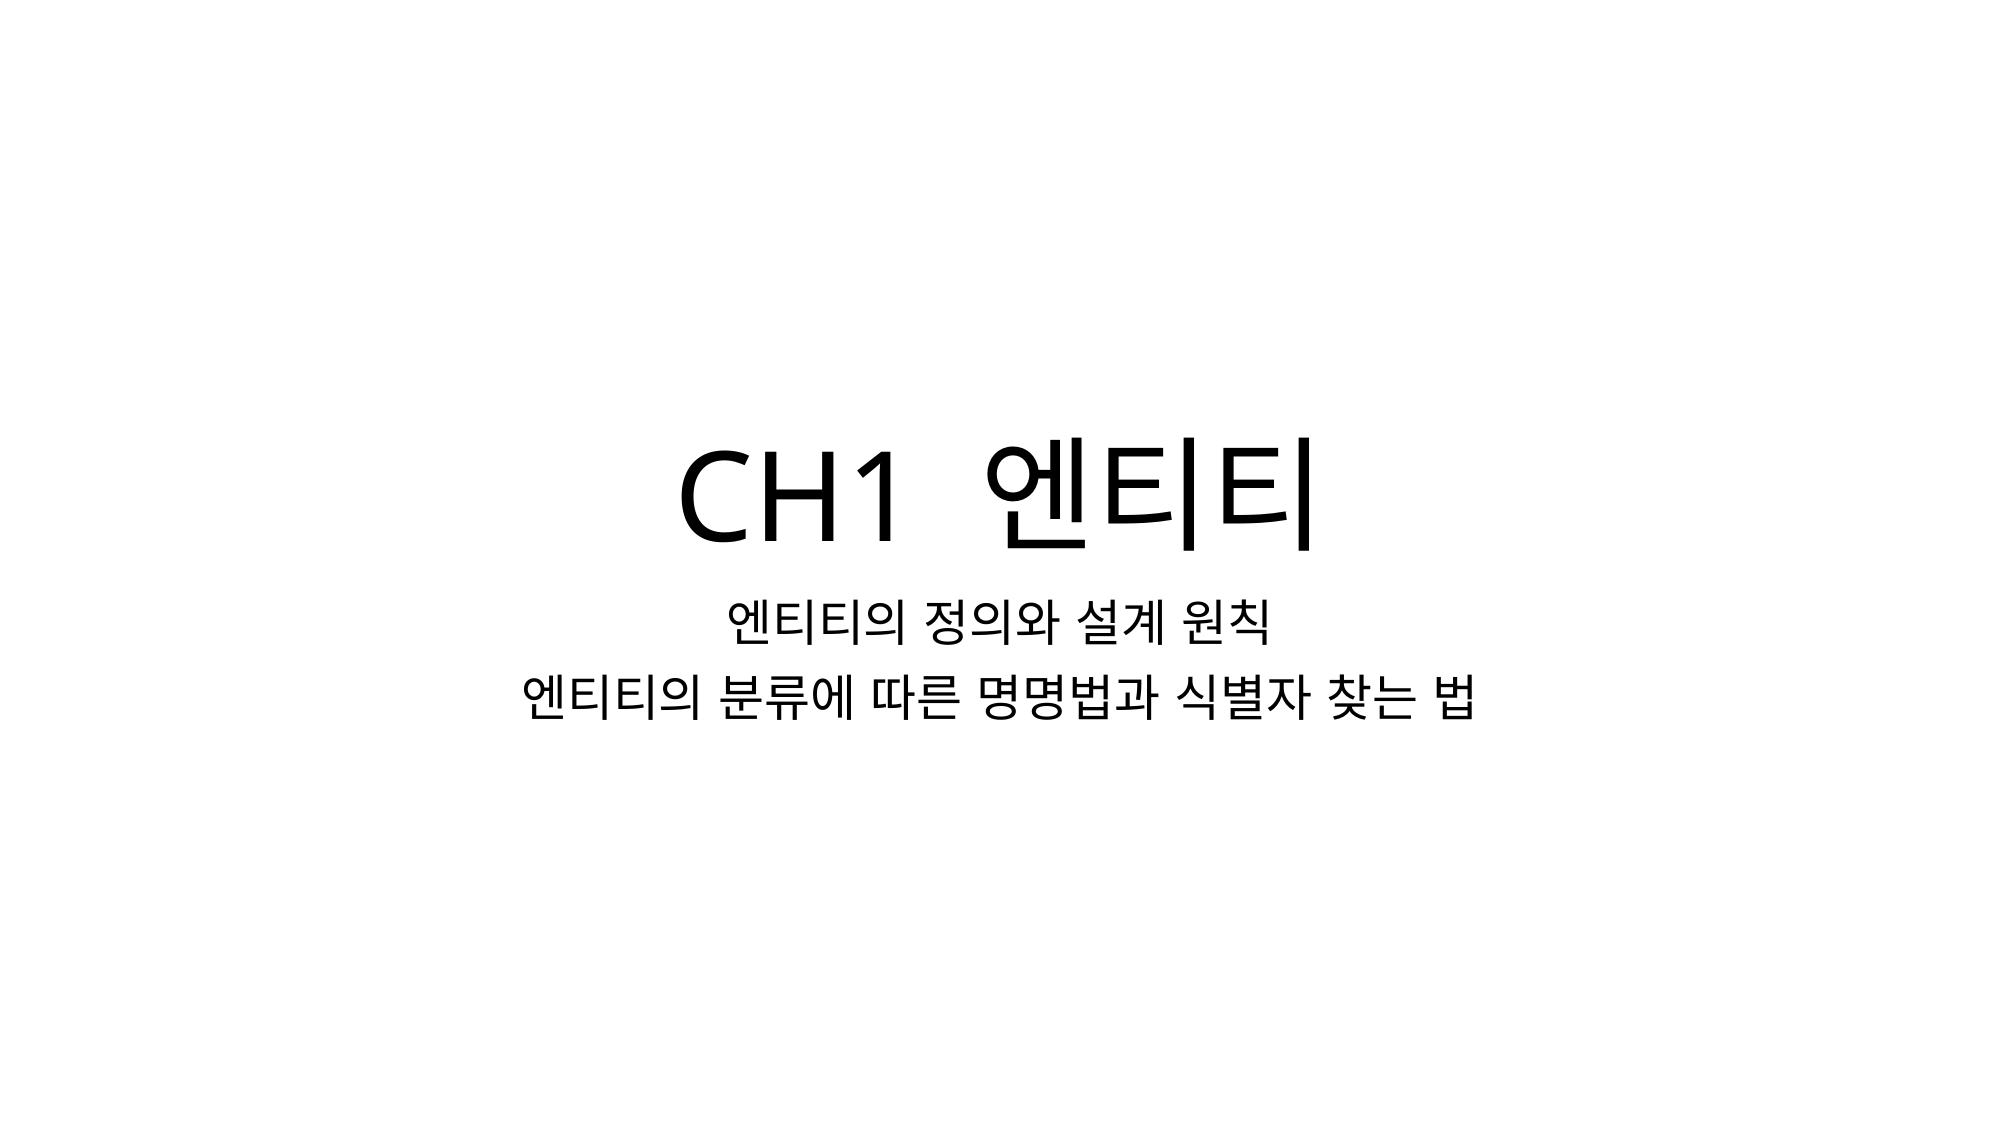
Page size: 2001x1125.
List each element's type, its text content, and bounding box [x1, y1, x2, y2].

title CH1 엔티티 [249, 184, 1750, 576]
subtitle 엔티티의 정의와 설계 원칙 엔티티의 분류에 따른 명명법과 식별자 찾는 법 [249, 590, 1750, 863]
